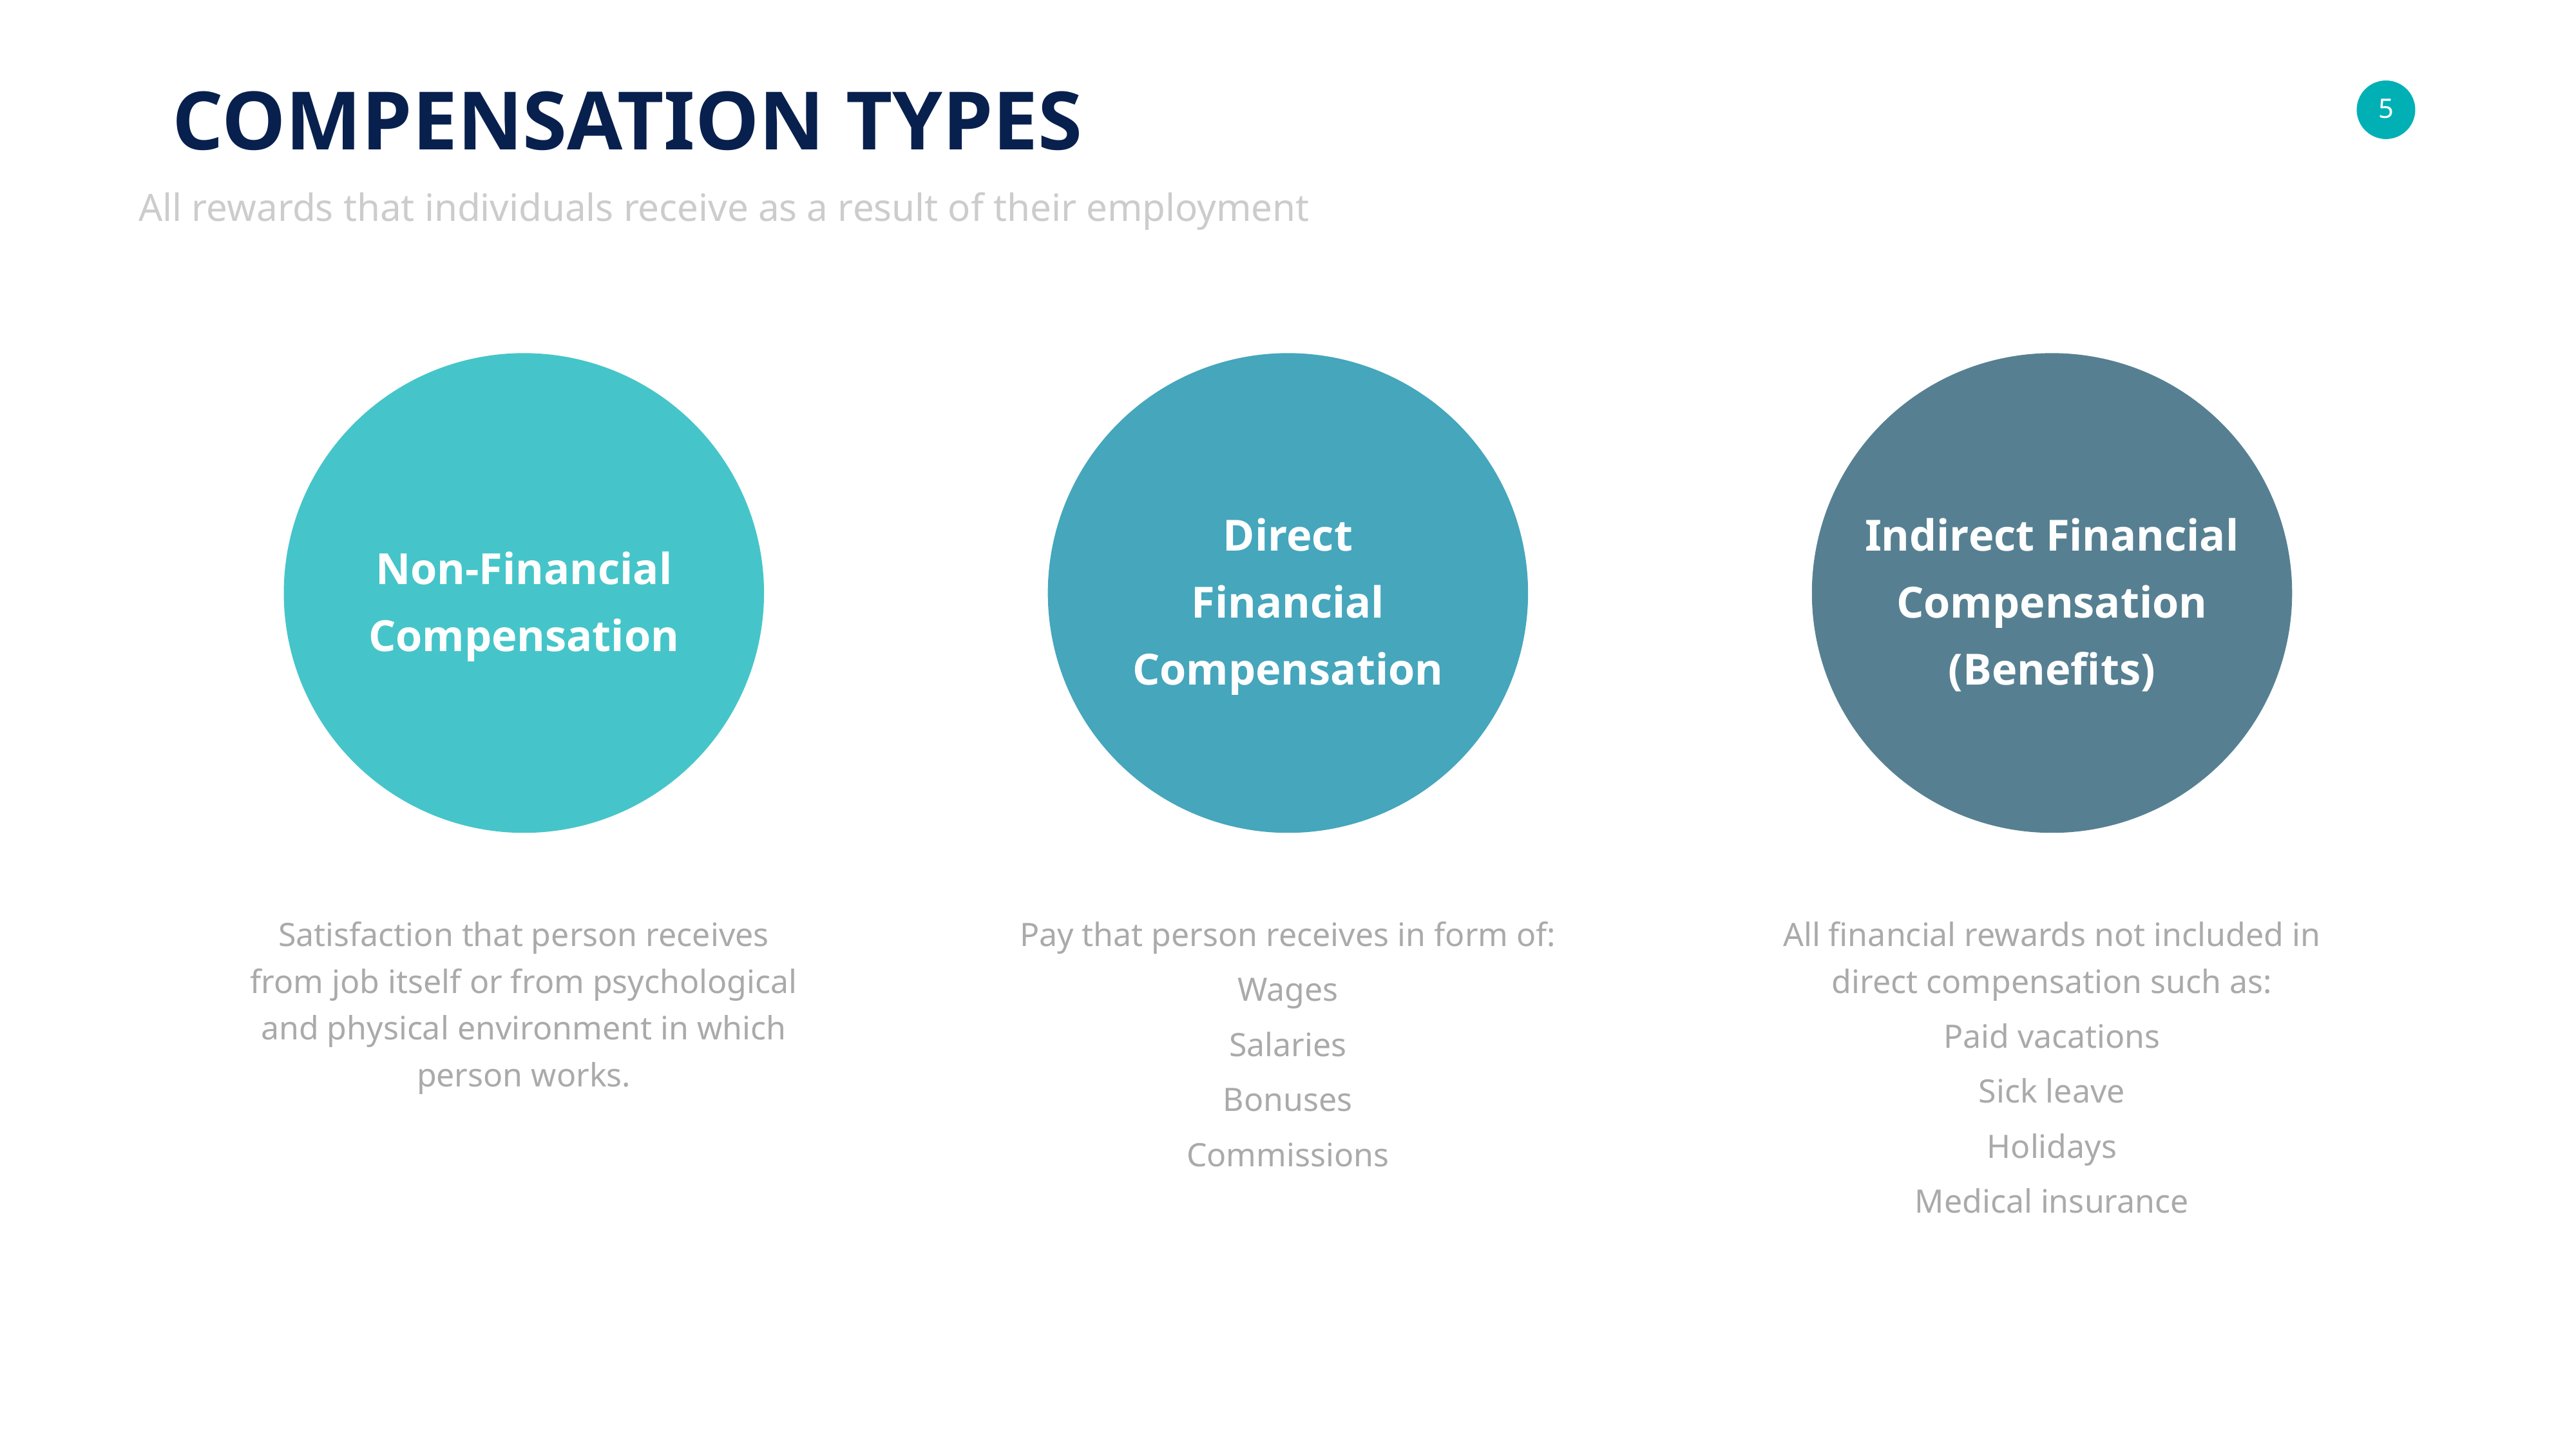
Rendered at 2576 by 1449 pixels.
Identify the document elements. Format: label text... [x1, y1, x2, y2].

text_box All rewards that individuals receive as a result of their employment [129, 177, 1319, 234]
text_box All financial rewards not included in direct compensation such as: Paid vacations Sick leave Holidays Medical insurance [1763, 900, 2341, 1225]
picture [1047, 353, 1529, 833]
text_box Satisfaction that person receives from job itself or from psychological and physical environment in which person works. [235, 900, 813, 1099]
text_box Pay that person receives in form of: Wages Salaries Bonuses Commissions [999, 900, 1577, 1178]
picture [1811, 353, 2293, 833]
text_box COMPENSATION TYPES [162, 64, 1093, 171]
picture [283, 353, 765, 833]
